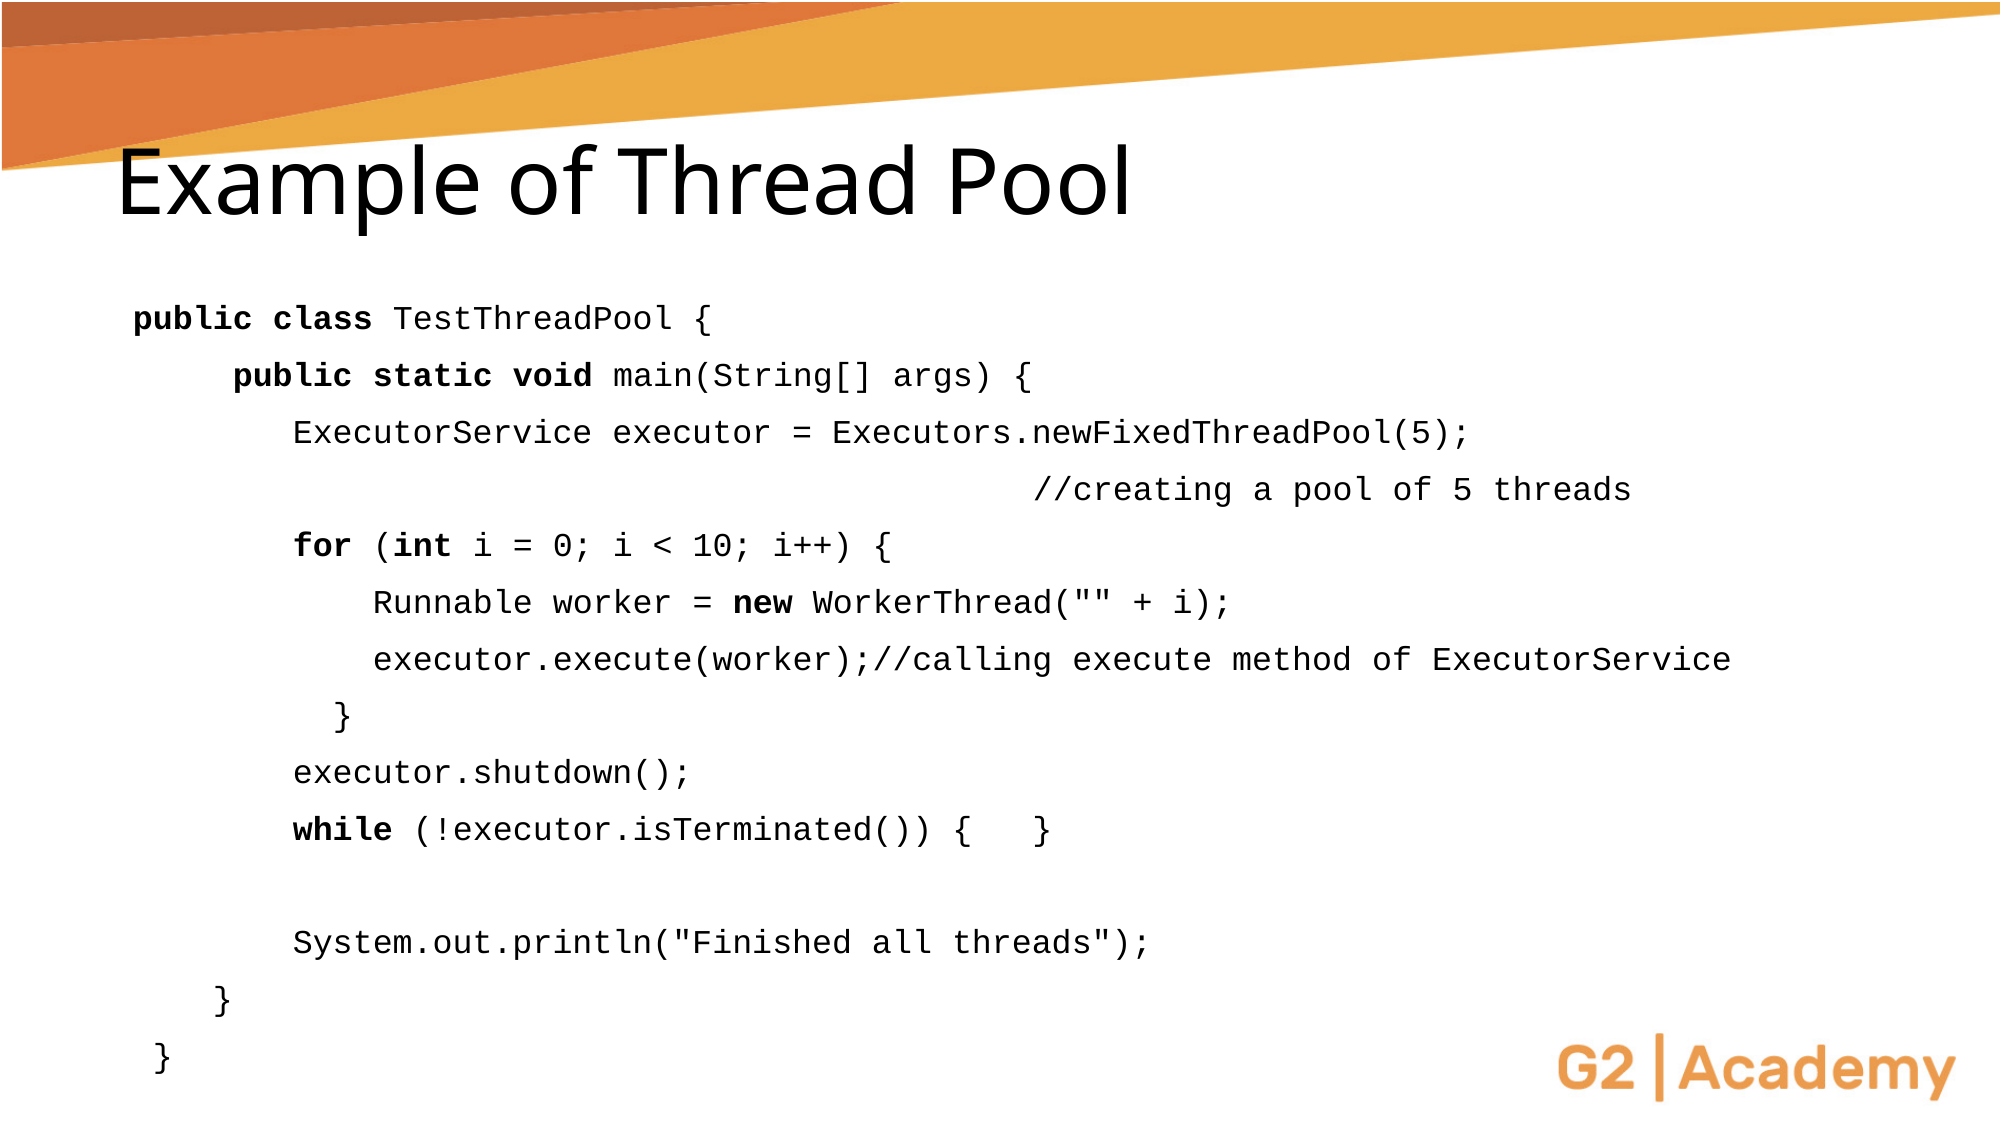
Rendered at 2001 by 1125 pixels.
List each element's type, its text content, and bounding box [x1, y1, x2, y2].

list public class TestThreadPool { public static void main(String[] args) { ExecutorService executor = Executors.newFixedThreadPool(5); //creating a pool of 5 threads for (int i = 0; i < 10; i++) { Runnable worker = new WorkerThread("" + i); executor.execute(worker);//calling execute method of ExecutorService } executor.shutdown(); while (!executor.isTerminated()) { } System.out.println("Finished all threads"); } } [99, 293, 1900, 1085]
picture [1, 2, 2000, 1125]
title Example of Thread Pool [99, 124, 1900, 246]
